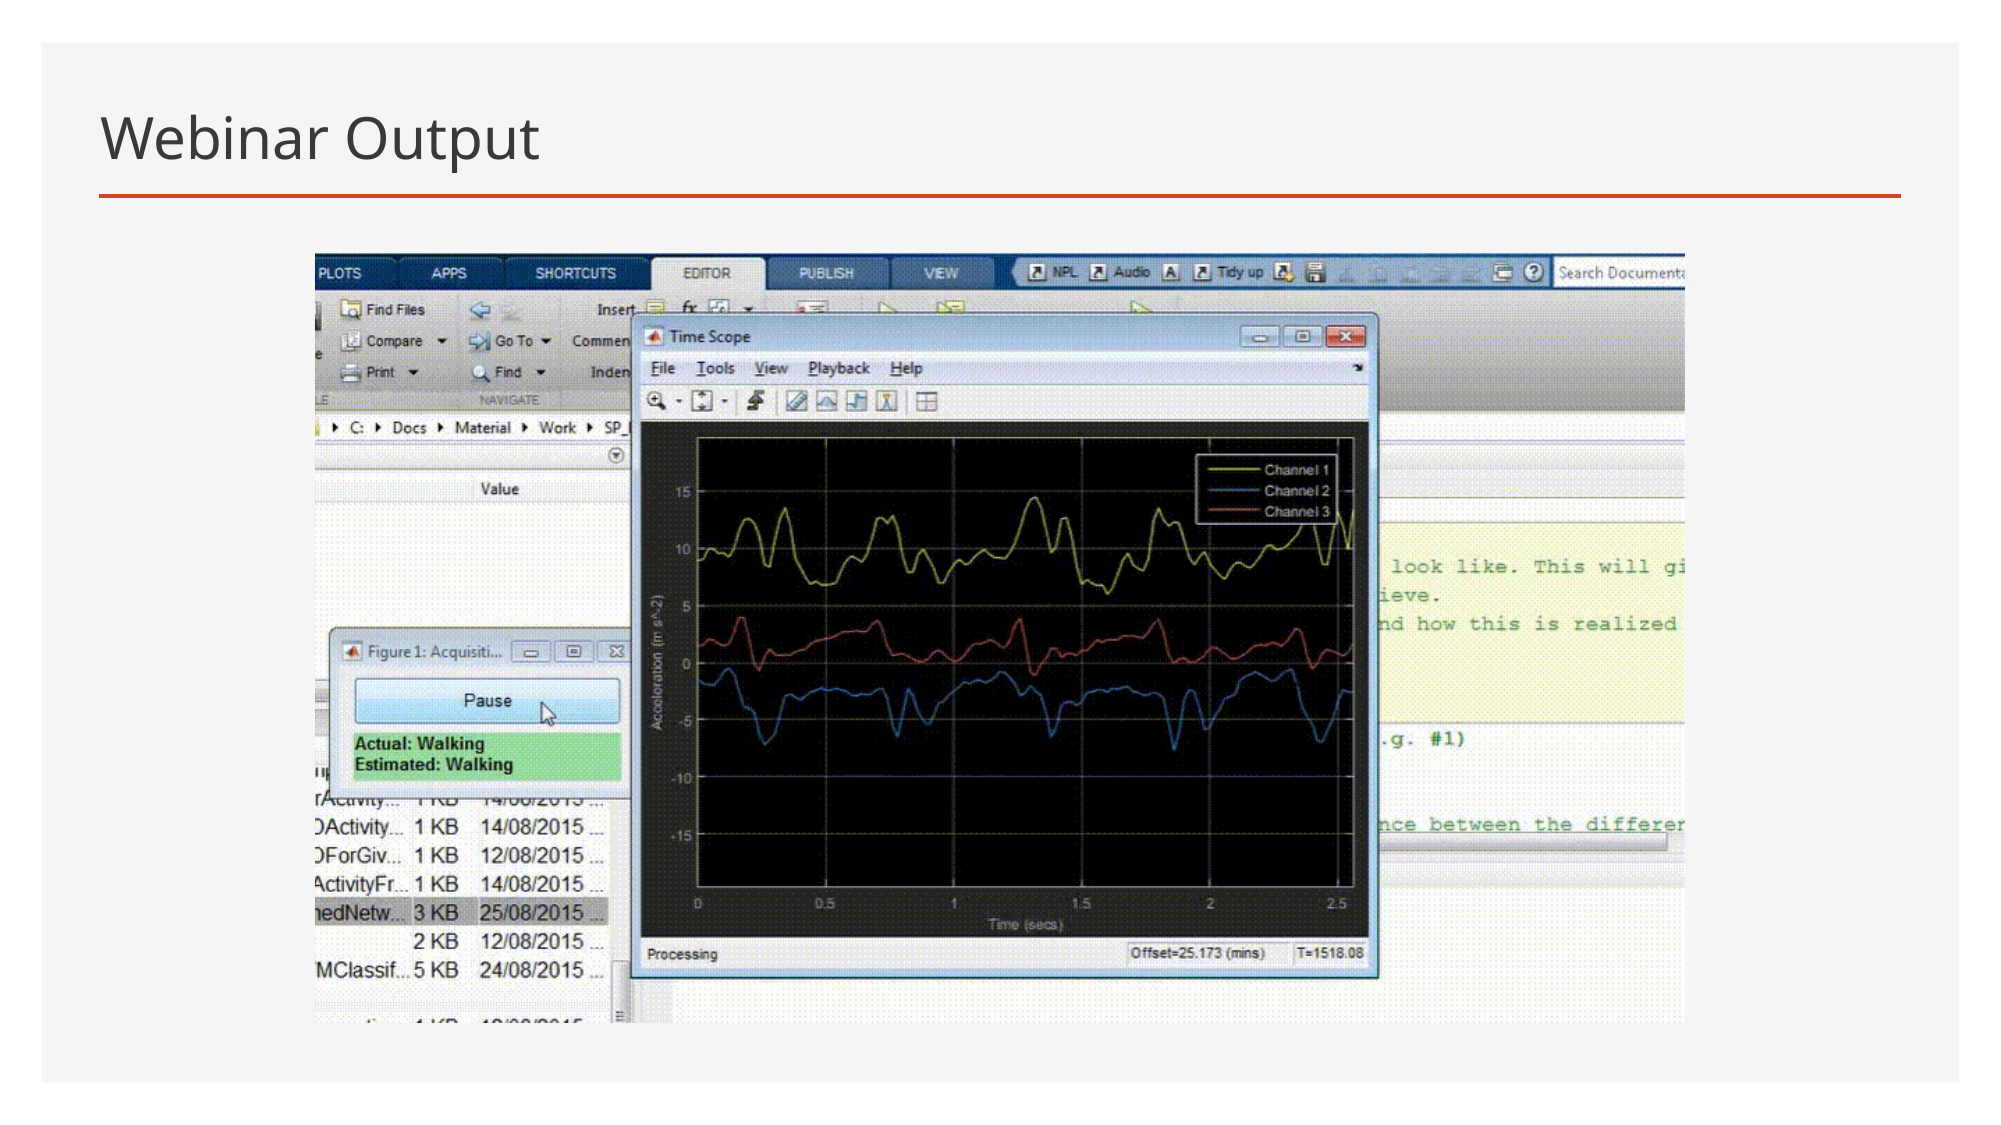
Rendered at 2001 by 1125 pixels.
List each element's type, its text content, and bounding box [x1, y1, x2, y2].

title Webinar Output [85, 73, 1214, 179]
picture [315, 253, 1685, 1023]
